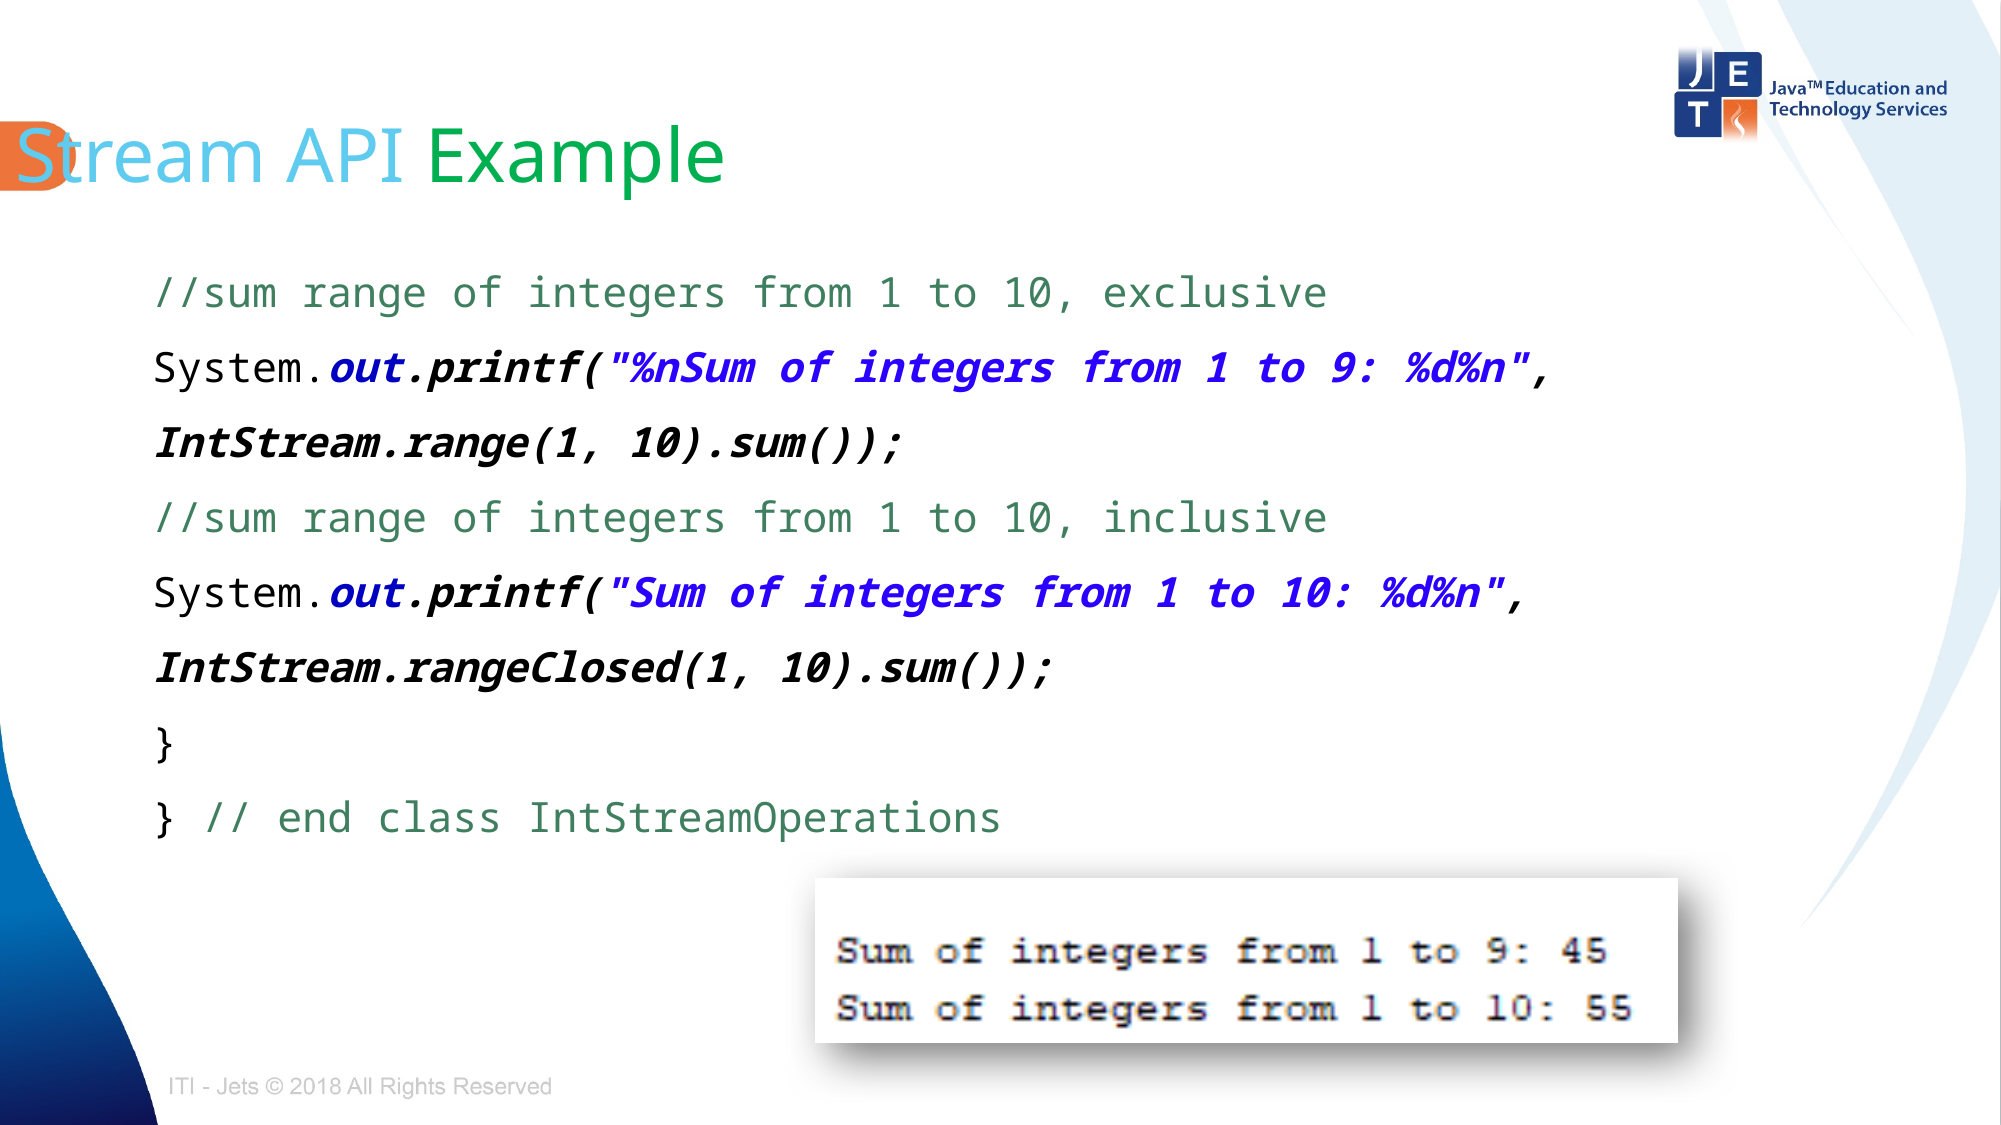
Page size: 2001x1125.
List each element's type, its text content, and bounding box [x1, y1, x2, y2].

text_box //sum range of integers from 1 to 10, exclusive System.out.printf("%nSum of integers from 1 to 9: %d%n", IntStream.range(1, 10).sum()); //sum range of integers from 1 to 10, inclusive System.out.printf("Sum of integers from 1 to 10: %d%n", IntStream.rangeClosed(1, 10).sum()); } } // end class IntStreamOperations [137, 233, 1847, 848]
picture [0, 0, 2000, 1125]
text_box Stream API Example [0, 99, 1411, 317]
